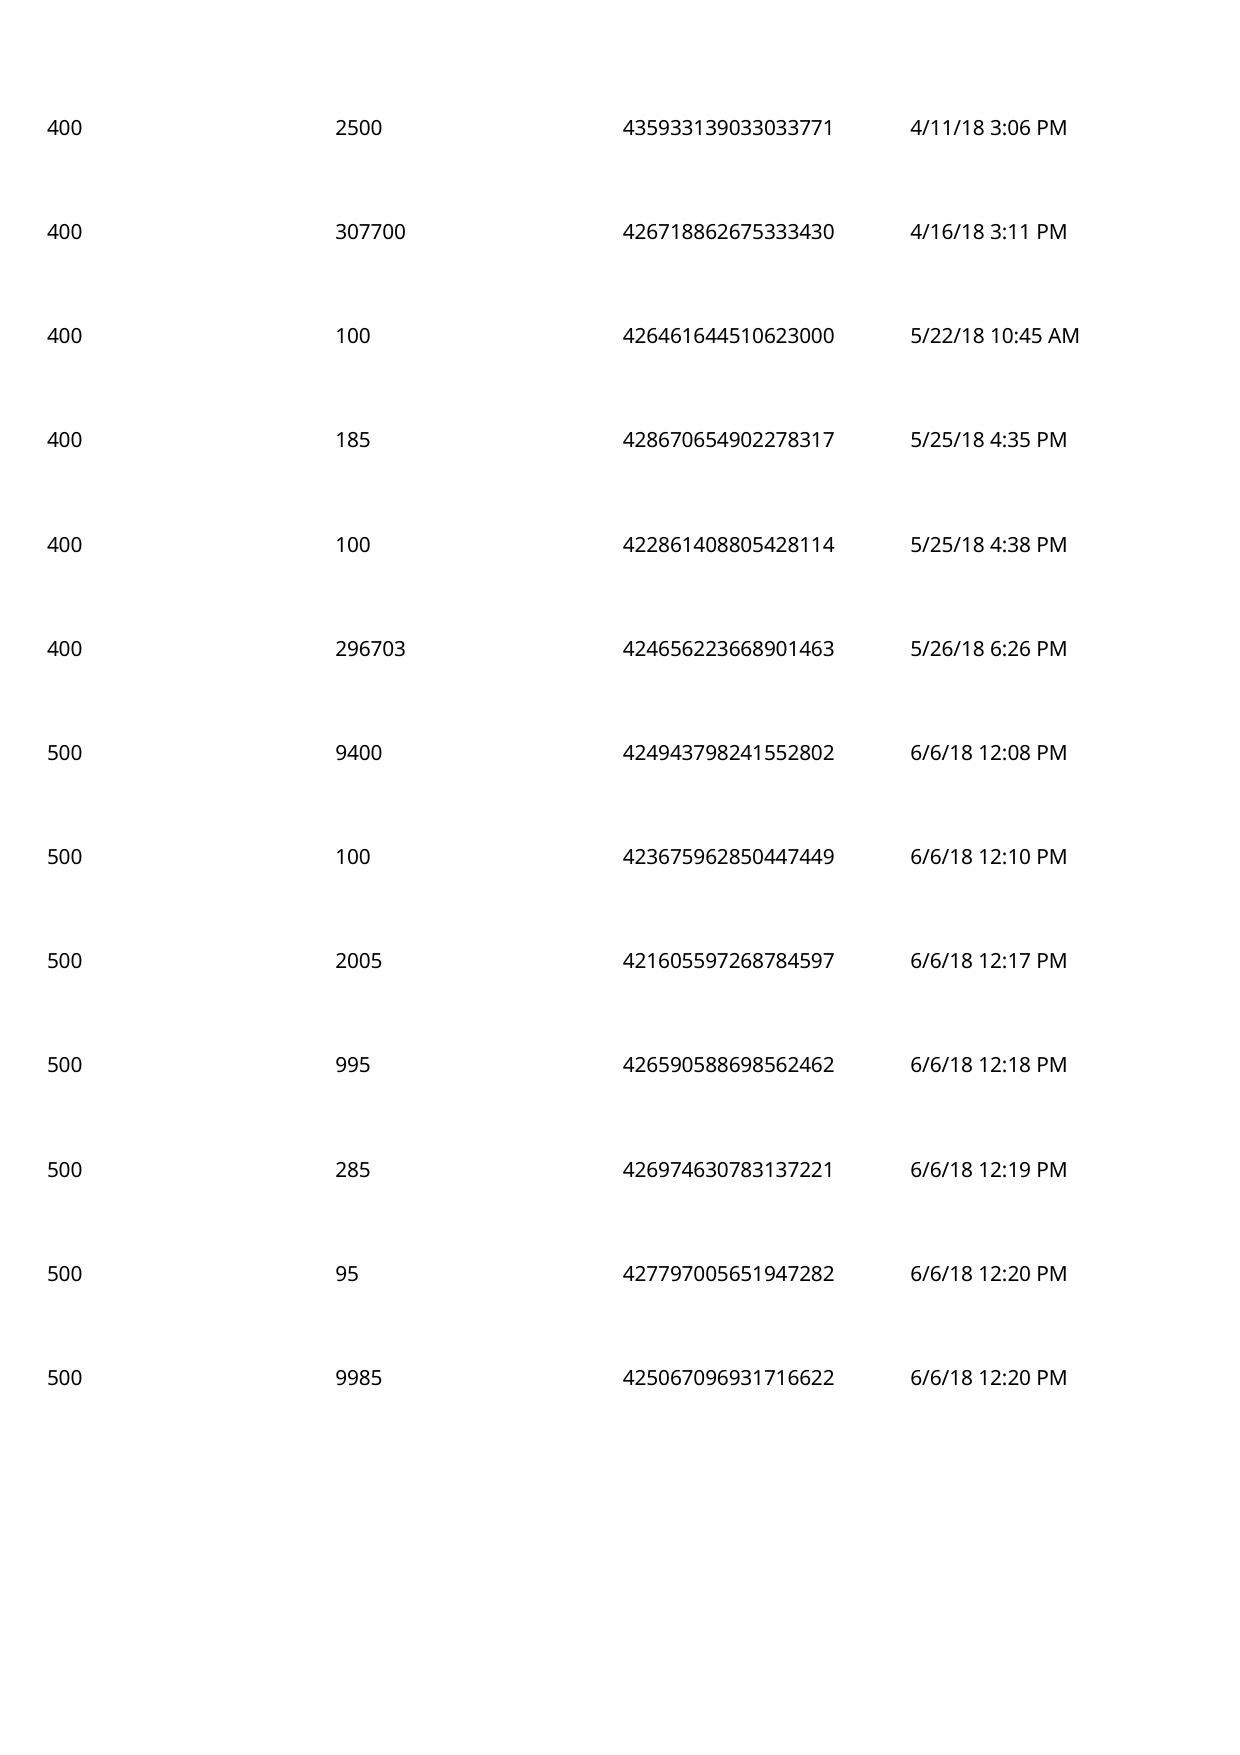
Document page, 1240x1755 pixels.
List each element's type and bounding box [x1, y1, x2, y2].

text_box [41, 635, 1198, 698]
text_box [41, 114, 1198, 177]
text_box [41, 739, 1198, 802]
text_box [41, 427, 1198, 490]
text_box [41, 1364, 1198, 1427]
text_box [41, 218, 1198, 282]
text_box [41, 322, 1198, 386]
text_box [41, 531, 1198, 594]
text_box [41, 843, 1198, 907]
text_box [41, 947, 1198, 1011]
text_box [41, 1156, 1198, 1219]
text_box [41, 1052, 1198, 1115]
text_box [41, 1260, 1198, 1323]
